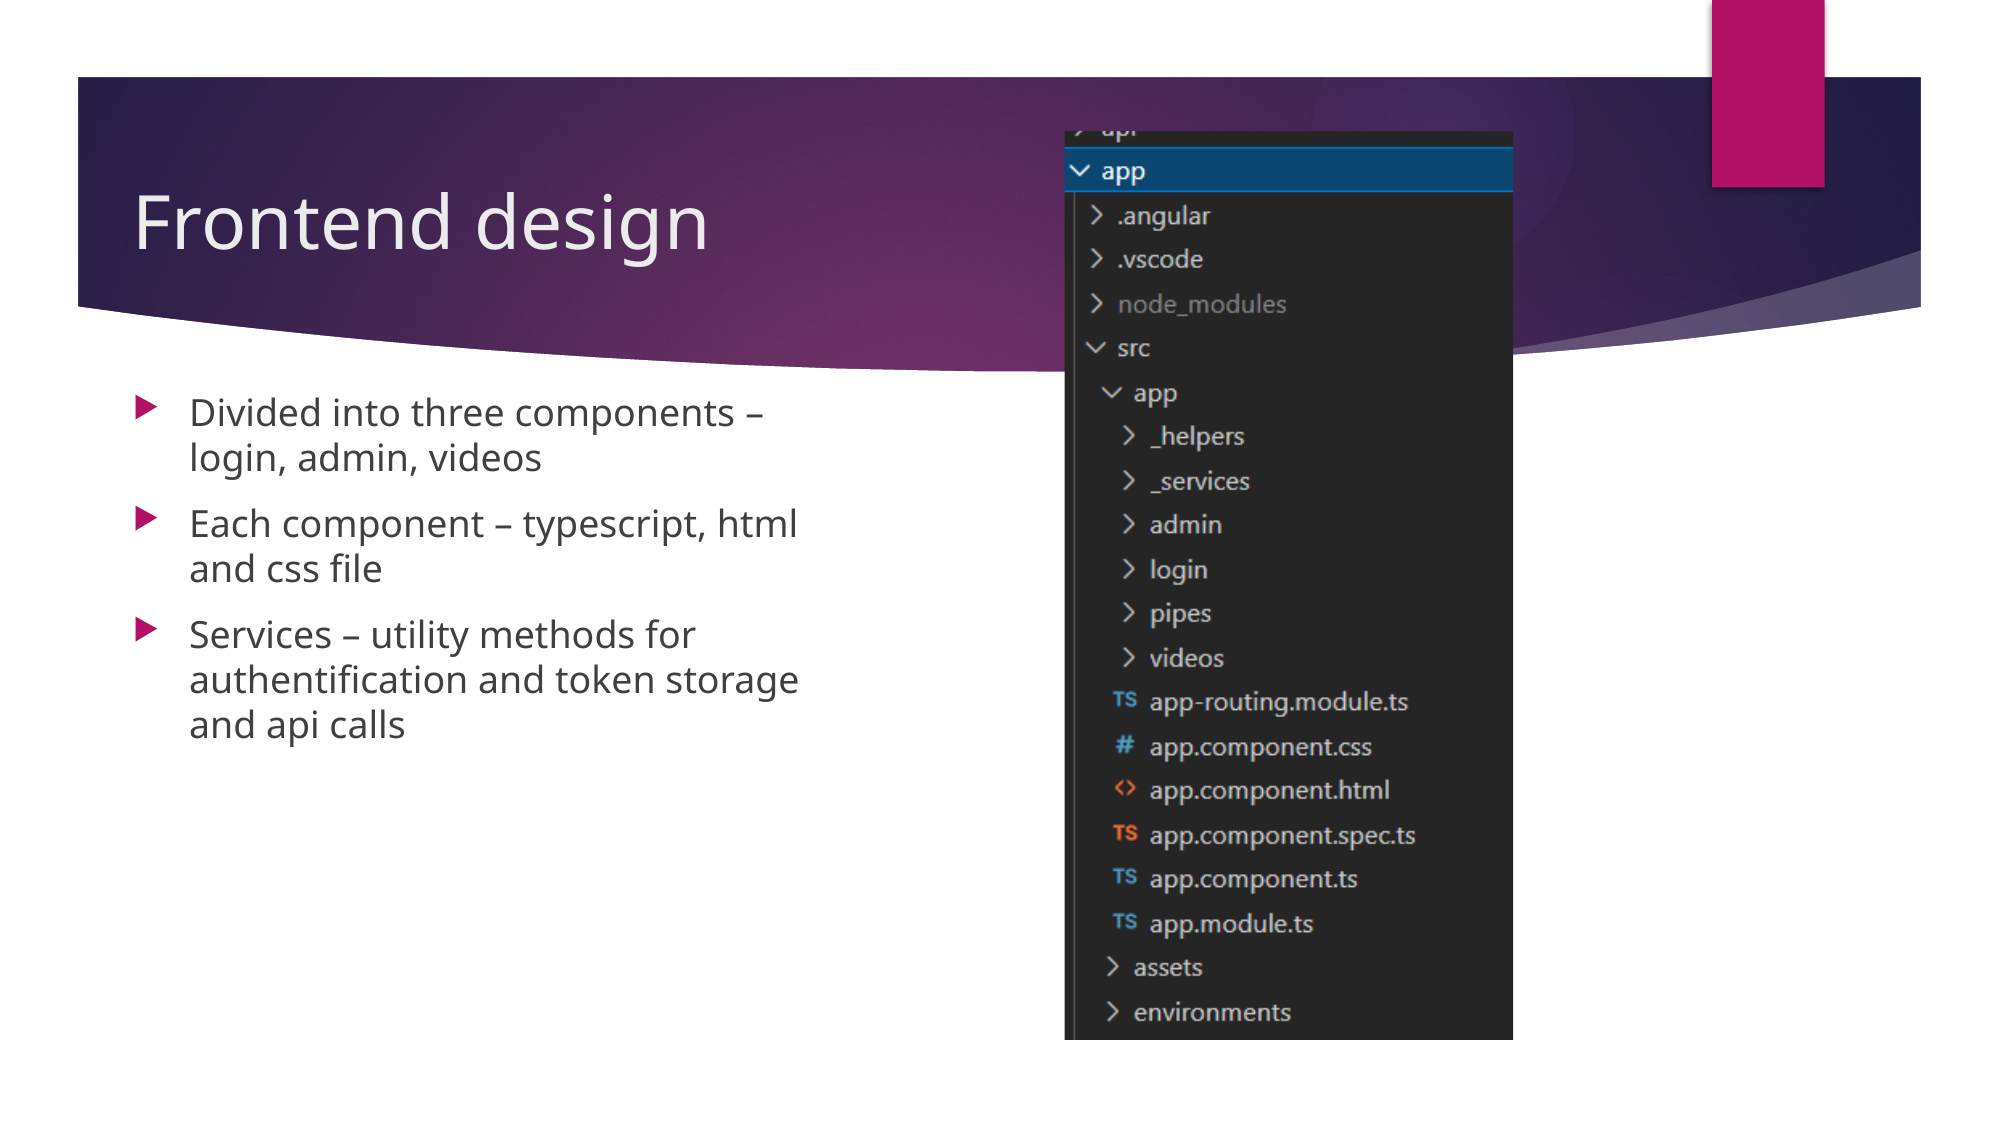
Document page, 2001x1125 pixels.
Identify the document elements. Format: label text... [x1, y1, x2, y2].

list Divided into three components – login, admin, videos Each component – typescript, html and css file Services – utility methods for authentification and token storage and api calls [117, 381, 862, 1014]
picture [1064, 131, 1514, 1041]
title Frontend design [117, 111, 862, 329]
